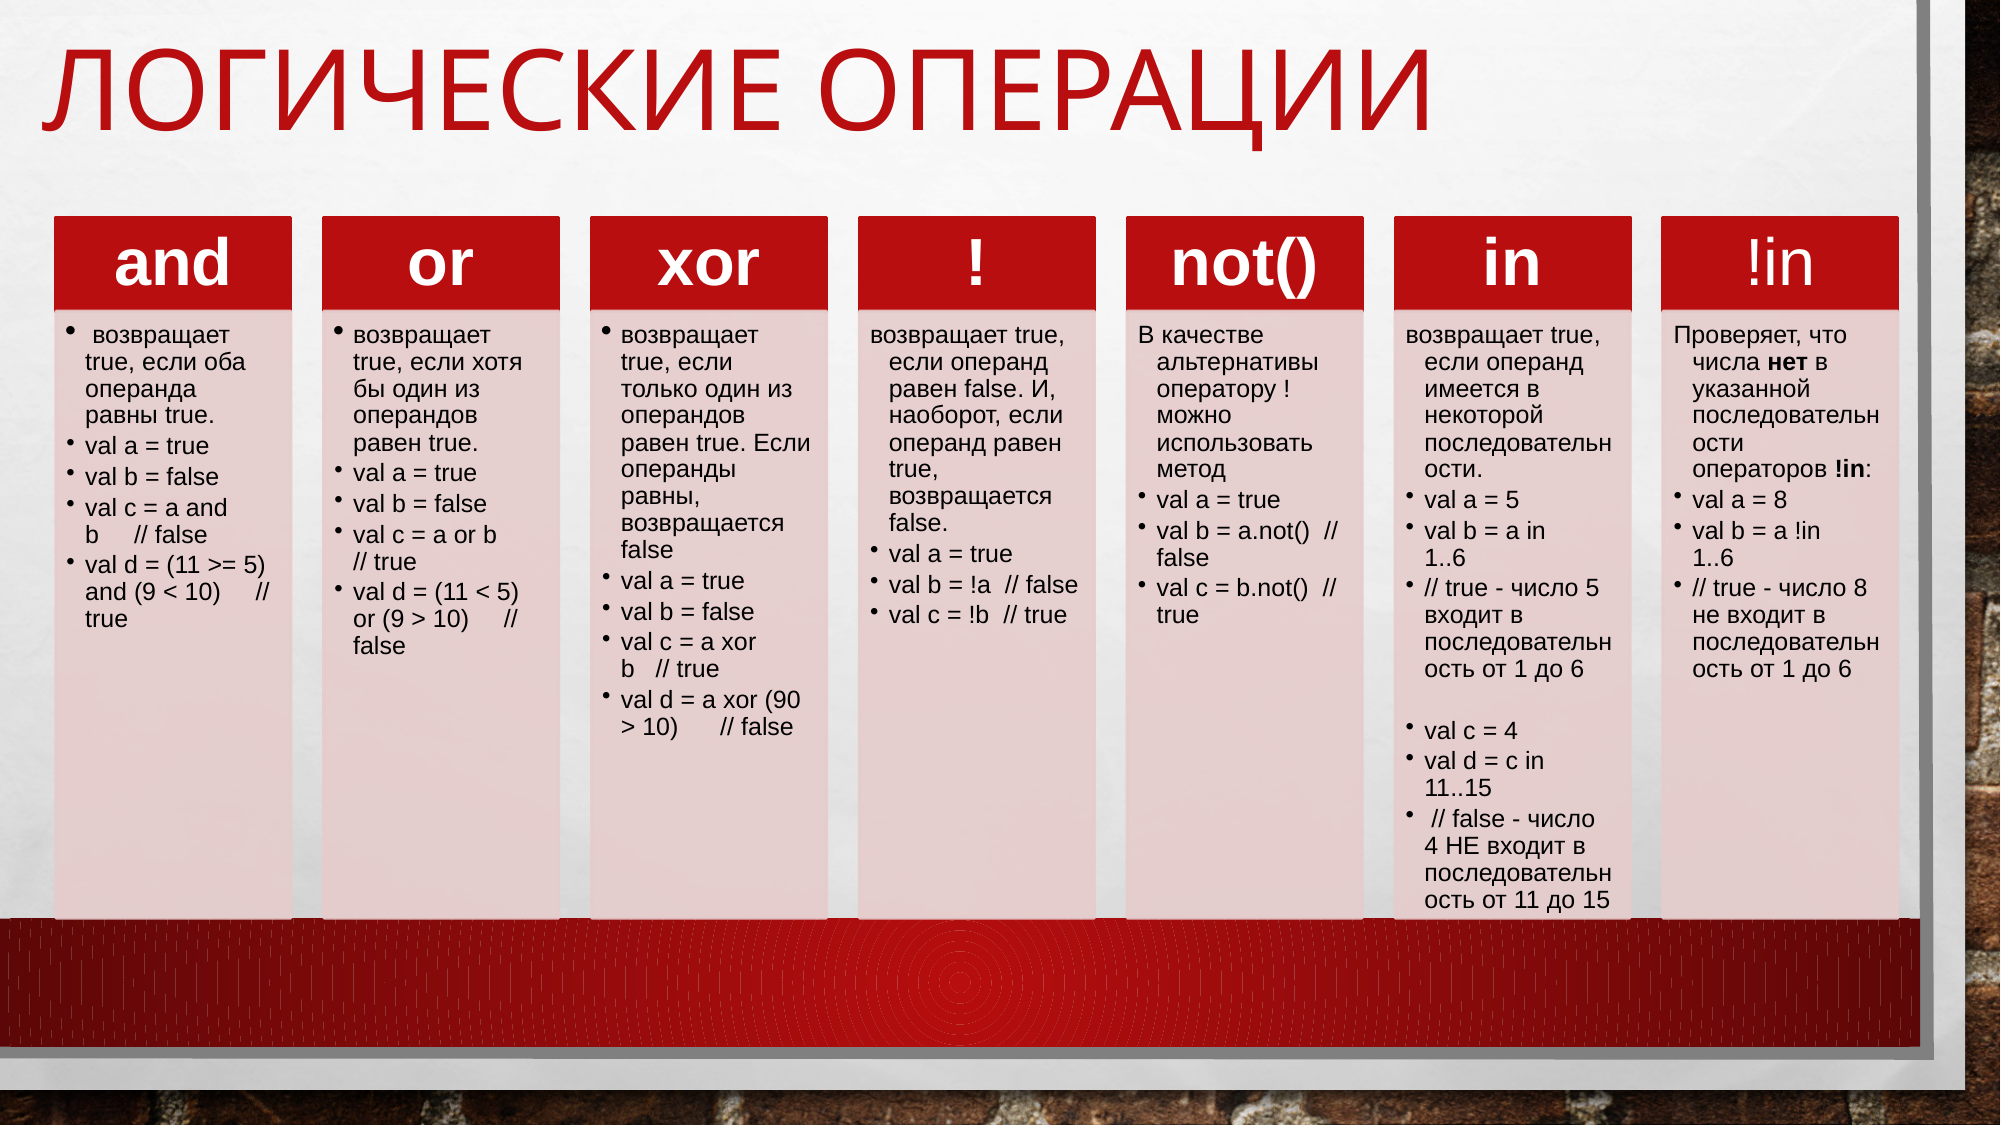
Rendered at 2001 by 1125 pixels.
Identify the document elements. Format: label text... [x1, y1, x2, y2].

title Логические операции [27, 0, 1733, 189]
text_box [53, 94, 1901, 1041]
picture [0, 0, 2000, 1125]
